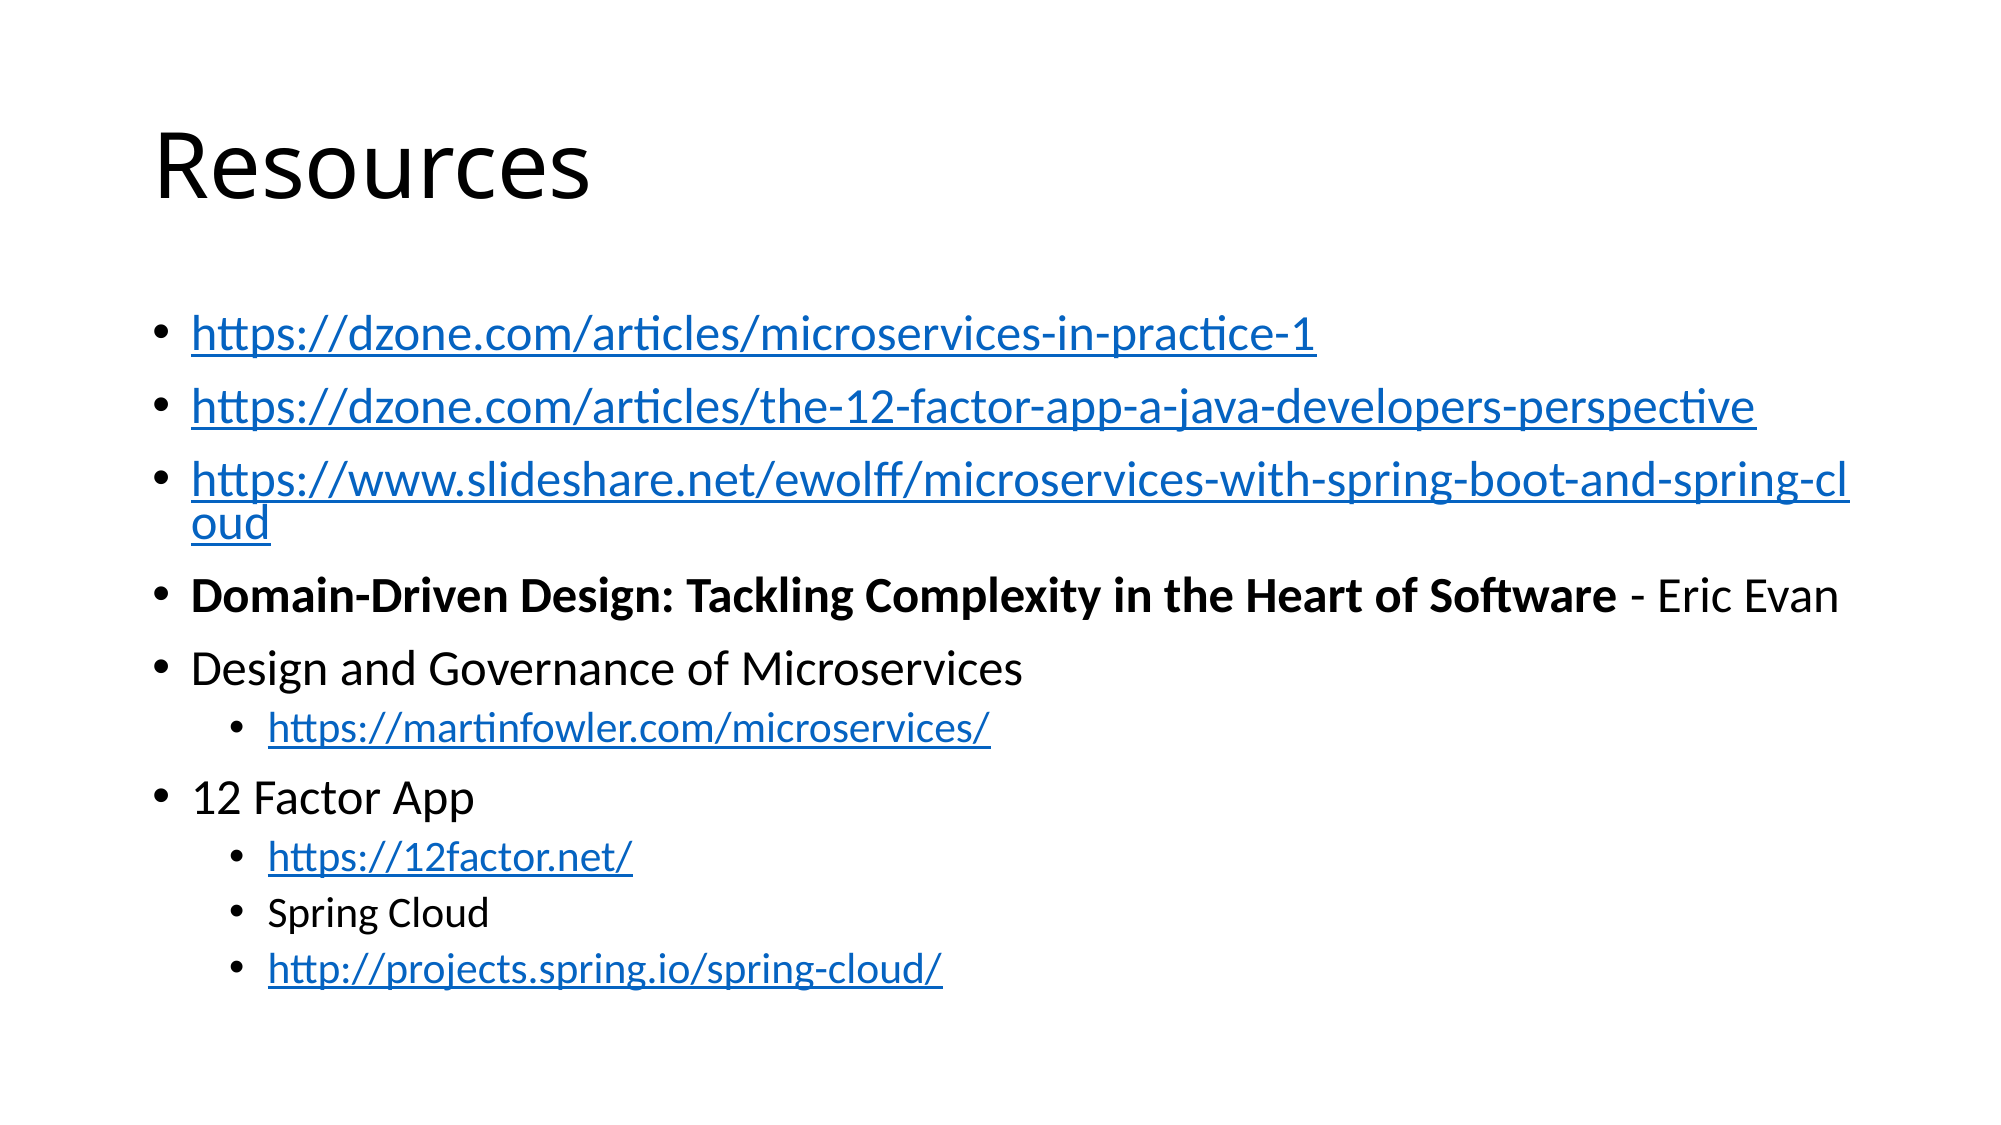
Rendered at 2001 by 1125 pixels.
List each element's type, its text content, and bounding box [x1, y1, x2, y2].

list https://dzone.com/articles/microservices-in-practice-1 https://dzone.com/articles/the-12-factor-app-a-java-developers-perspective https://www.slideshare.net/ewolff/microservices-with-spring-boot-and-spring-cloud Domain-Driven Design: Tackling Complexity in the Heart of Software - Eric Evan Design and Governance of Microservices https://martinfowler.com/microservices/ 12 Factor App https://12factor.net/ Spring Cloud http://projects.spring.io/spring-cloud/ [137, 299, 1863, 1014]
title Resources [137, 59, 1863, 278]
